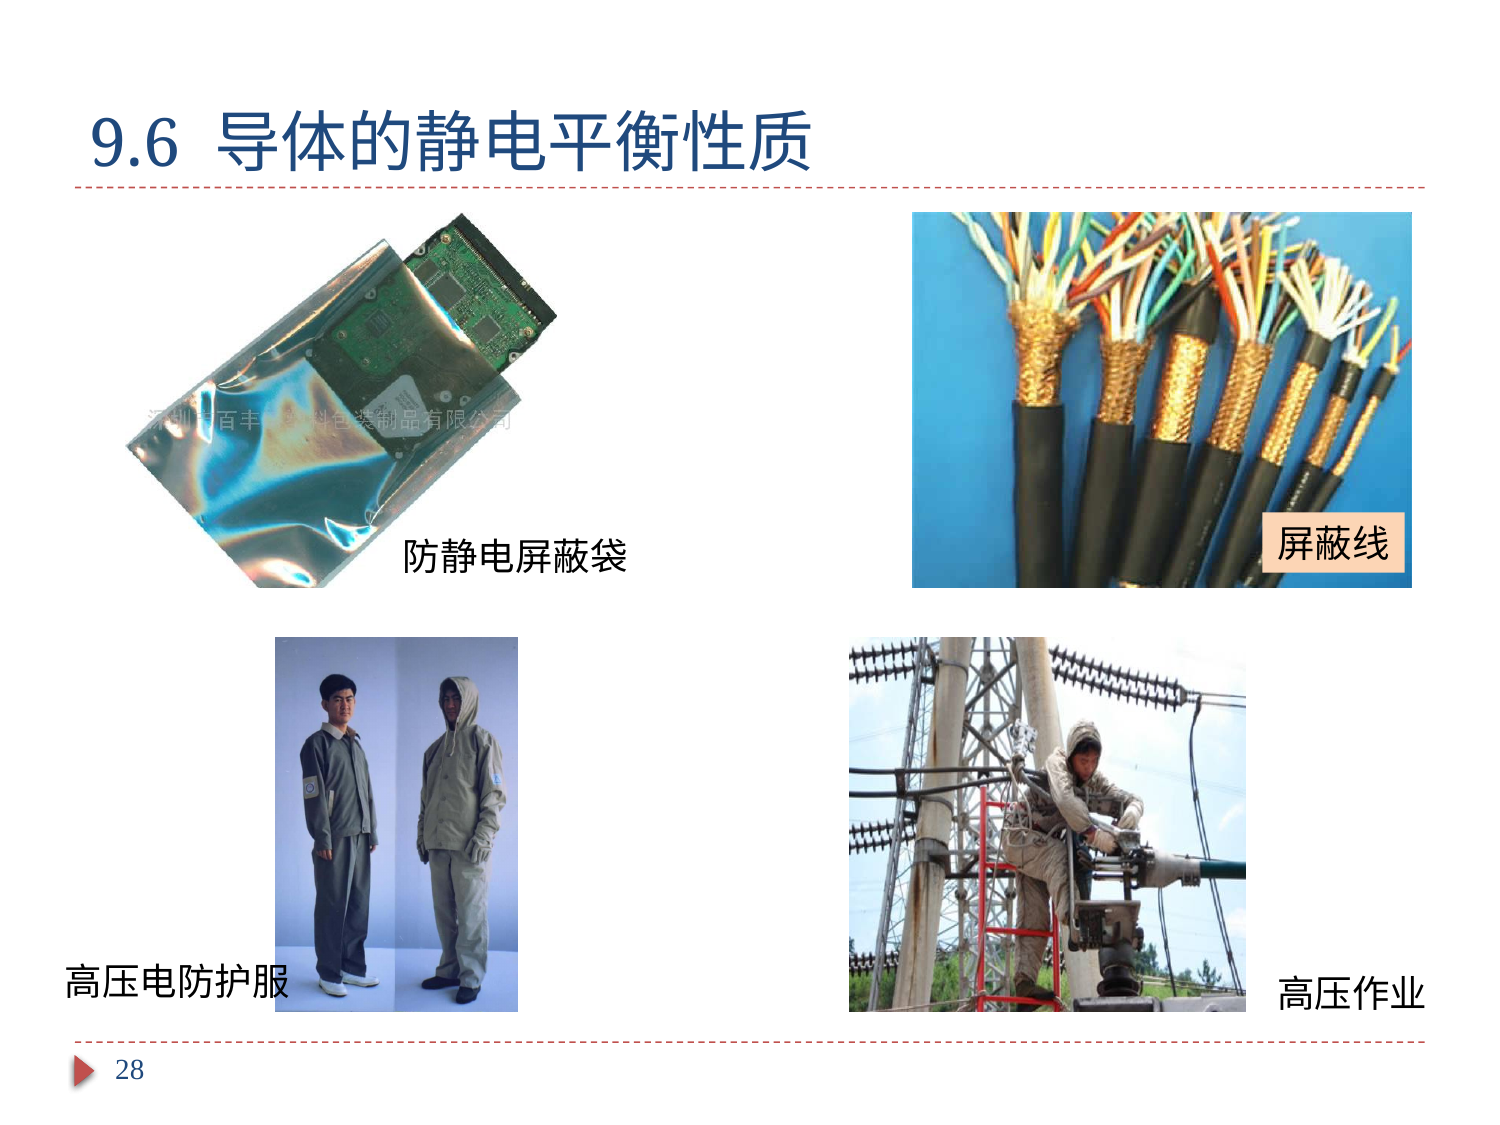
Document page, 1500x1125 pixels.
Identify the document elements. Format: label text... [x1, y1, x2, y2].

picture [912, 212, 1412, 588]
text_box 高压电防护服 [50, 949, 268, 1011]
picture [124, 212, 557, 588]
picture [274, 637, 519, 1013]
slide_number 28 [100, 1042, 426, 1103]
picture [849, 637, 1247, 1013]
text_box 防静电屏蔽袋 [562, 524, 652, 586]
title 9.6 导体的静电平衡性质 [75, 37, 1425, 188]
text_box 高压作业 [1262, 962, 1443, 1023]
